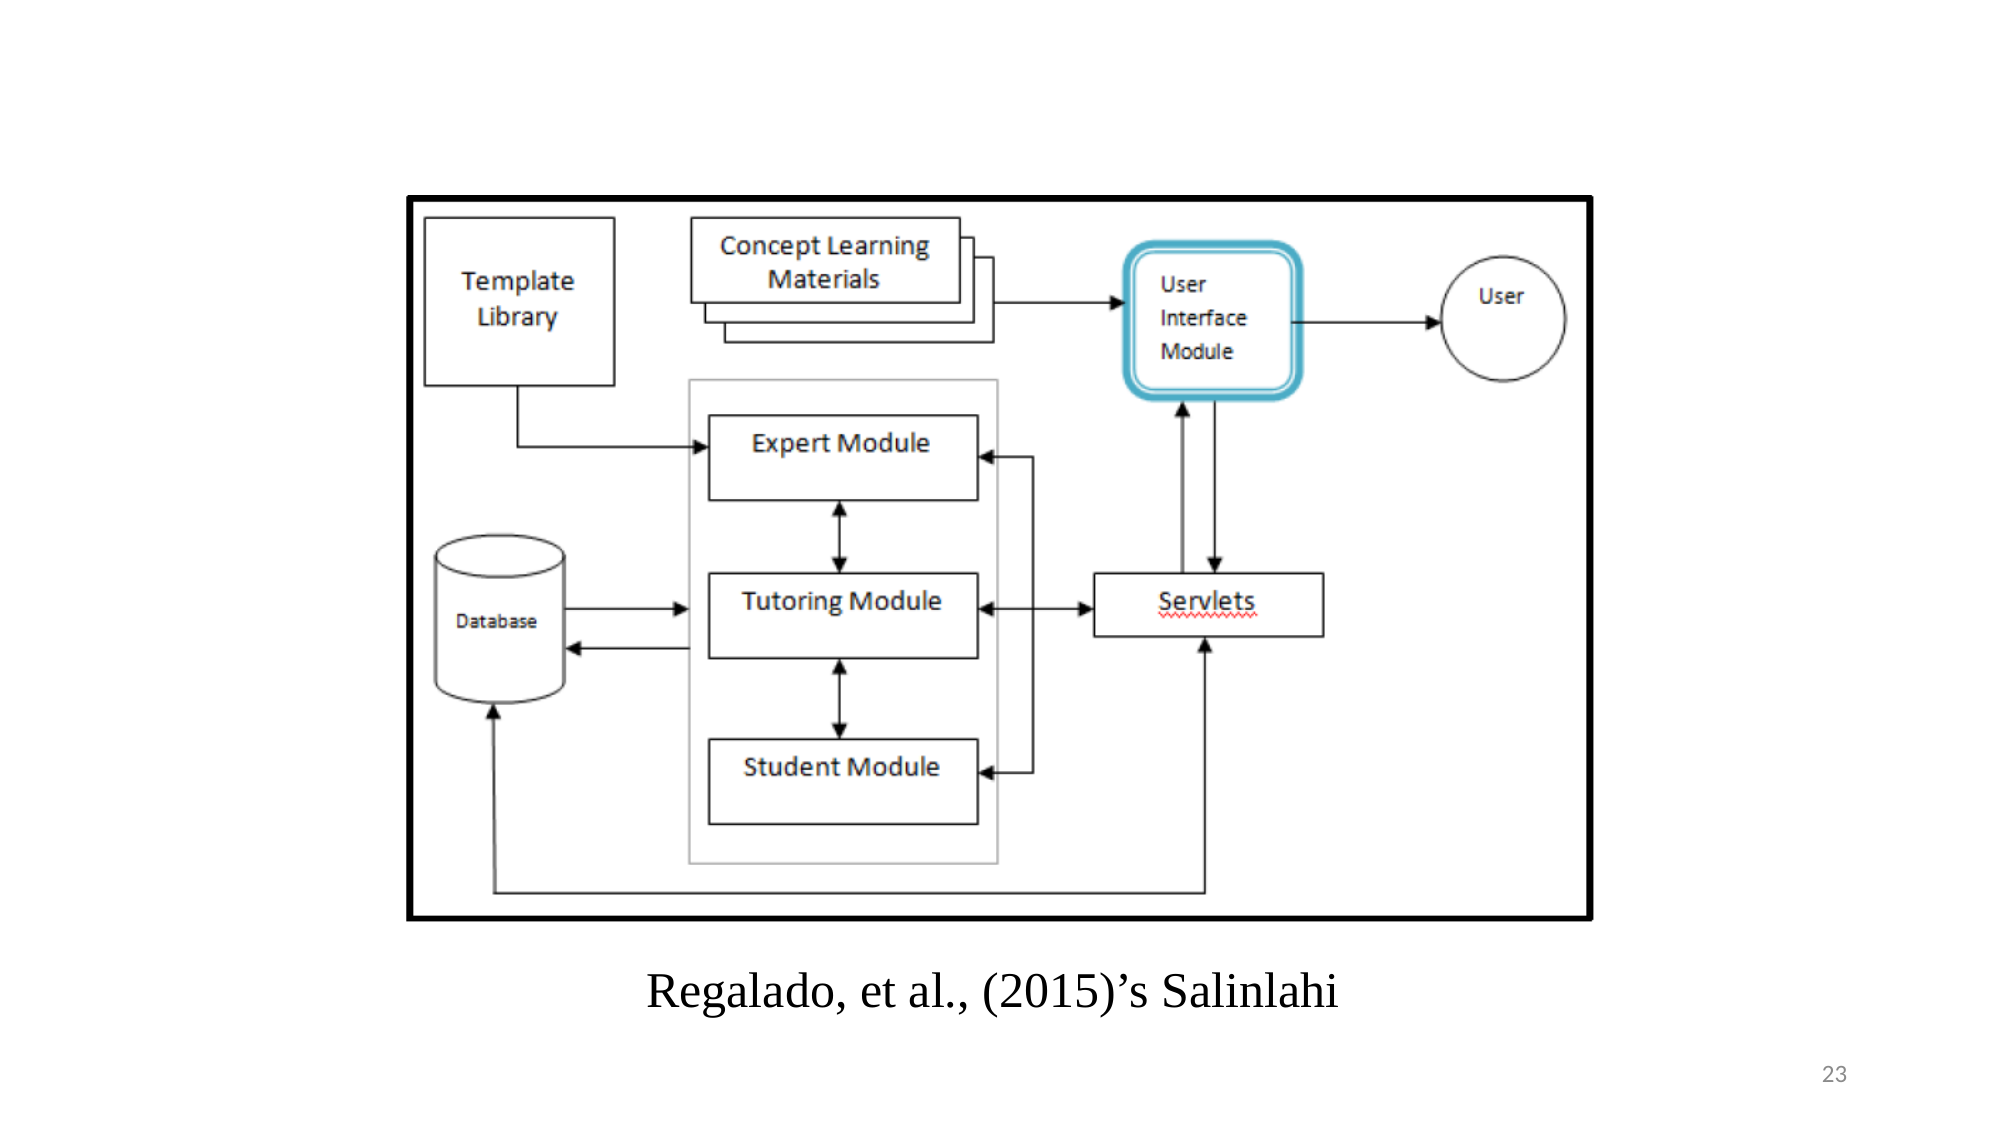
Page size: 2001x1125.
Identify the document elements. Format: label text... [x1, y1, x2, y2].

text_box Regalado, et al., (2015)’s Salinlahi [631, 949, 1369, 1025]
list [405, 195, 1595, 923]
slide_number 23 [1412, 1042, 1863, 1103]
